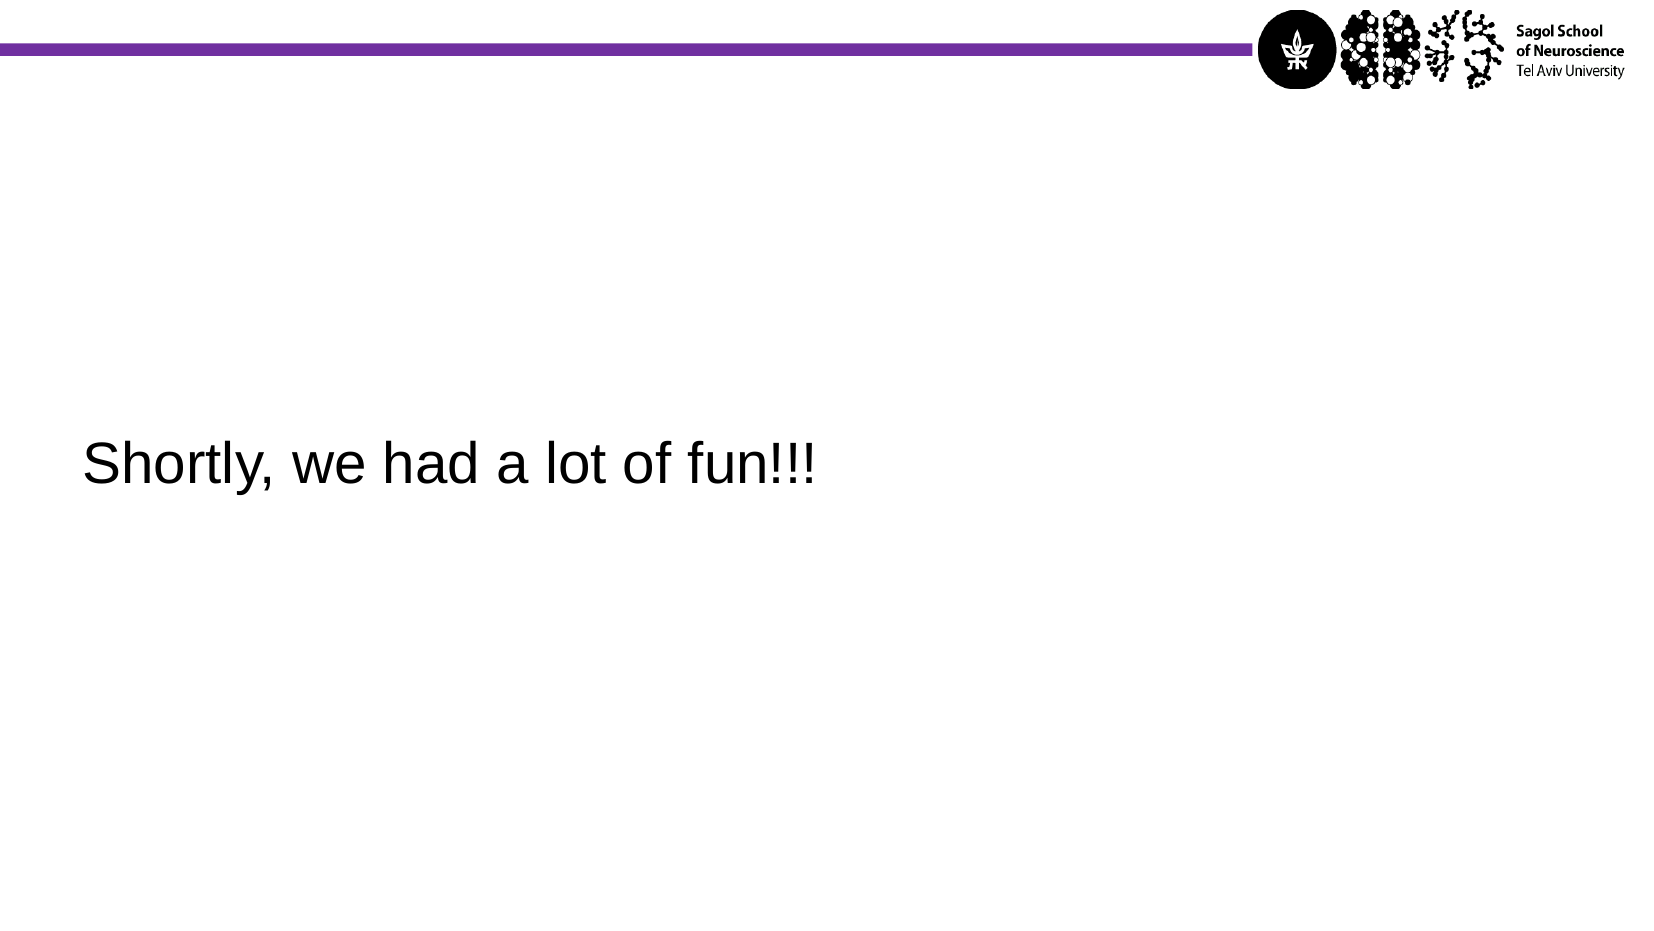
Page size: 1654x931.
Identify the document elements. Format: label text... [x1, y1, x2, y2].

subtitle Shortly, we had a lot of fun!!! [82, 387, 1571, 543]
picture [1252, 10, 1641, 89]
